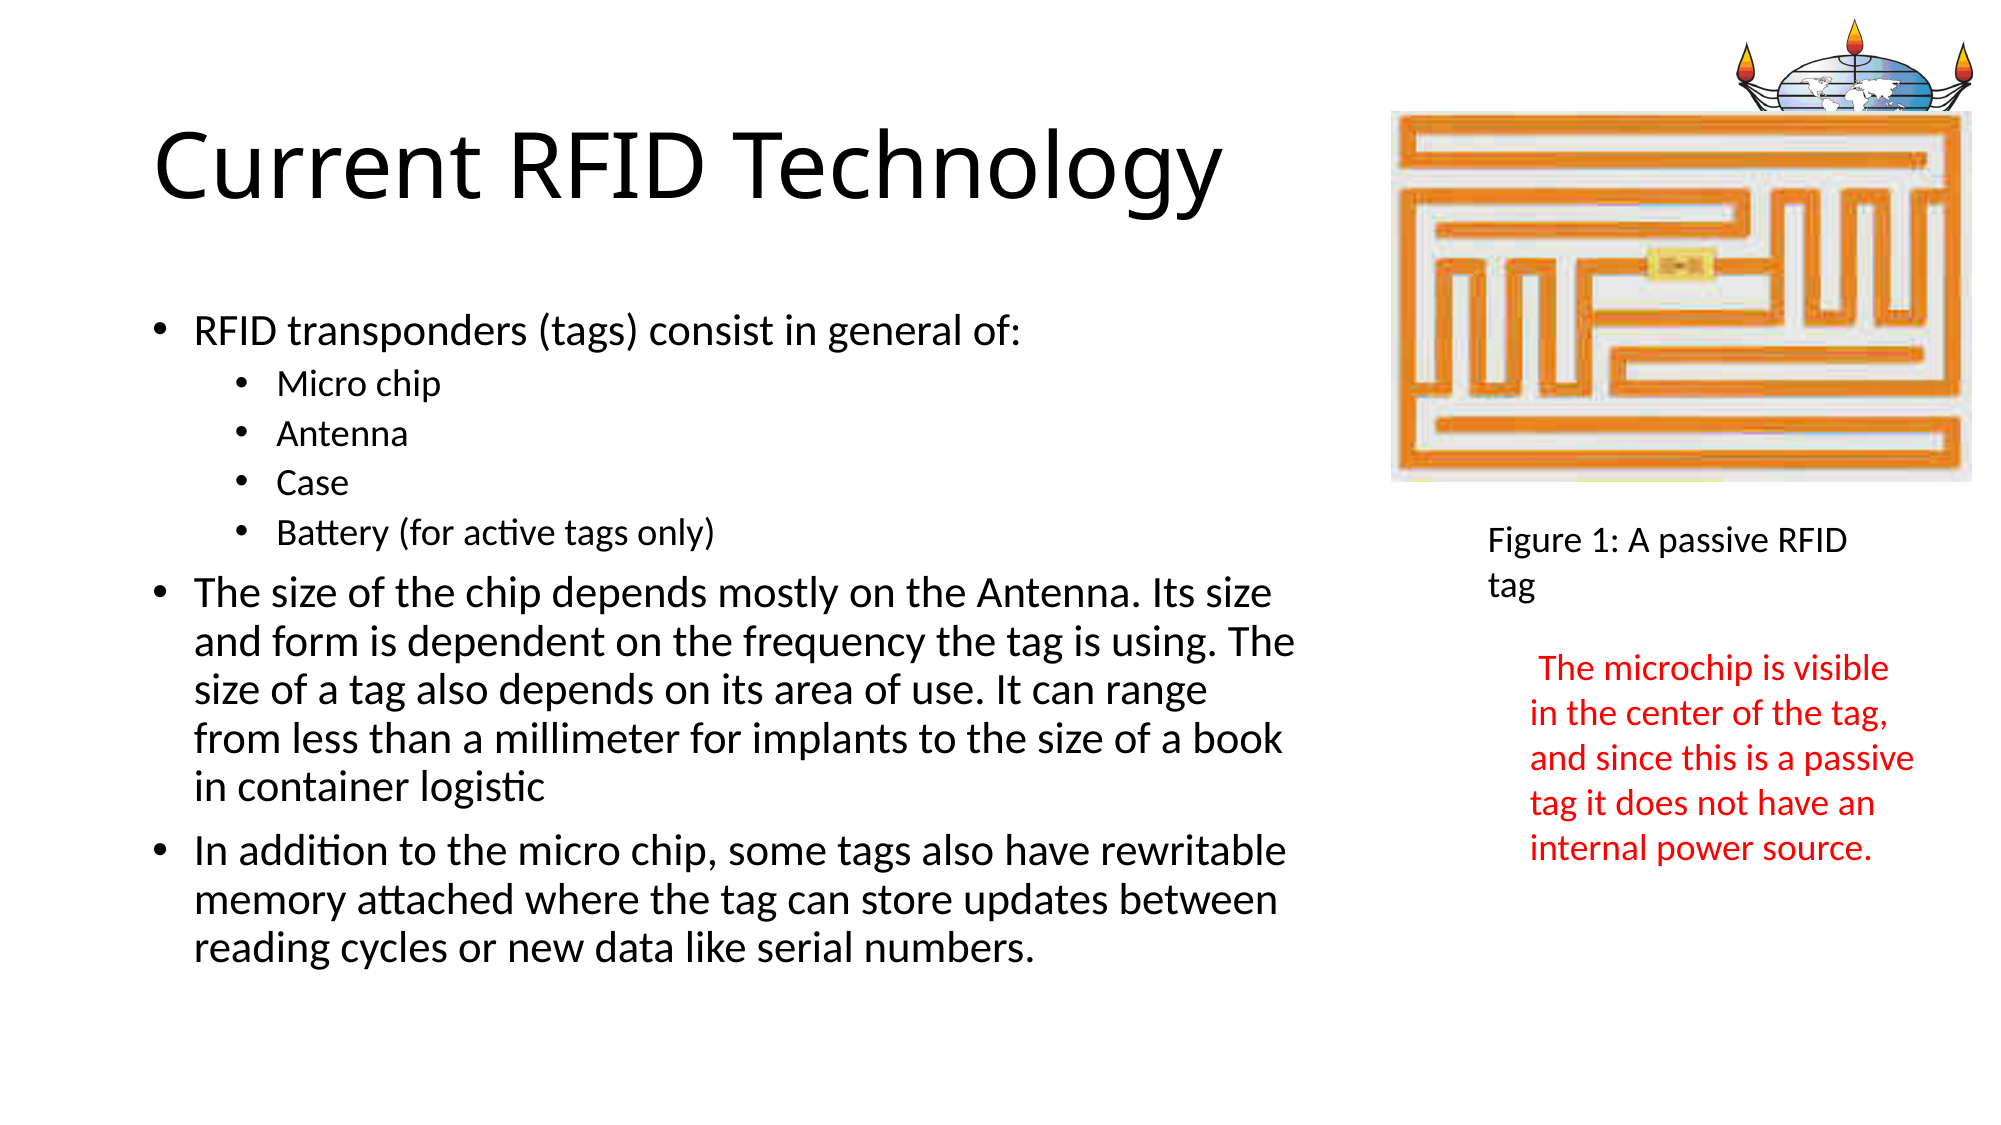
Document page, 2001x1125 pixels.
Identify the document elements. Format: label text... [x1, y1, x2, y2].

title Current RFID Technology [137, 59, 1863, 278]
list RFID transponders (tags) consist in general of: Micro chip Antenna Case Battery (for active tags only) The size of the chip depends mostly on the Antenna. Its size and form is dependent on the frequency the tag is using. The size of a tag also depends on its area of use. It can range from less than a millimeter for implants to the size of a book in container logistic In addition to the micro chip, some tags also have rewritable memory attached where the tag can store updates between reading cycles or new data like serial numbers. [137, 299, 1319, 1014]
text_box Figure 1: A passive RFID tag [1473, 507, 1890, 658]
text_box The microchip is visible in the center of the tag, and since this is a passive tag it does not have an internal power source. [1515, 635, 1932, 876]
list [1391, 111, 1972, 482]
picture [1736, 18, 1973, 201]
